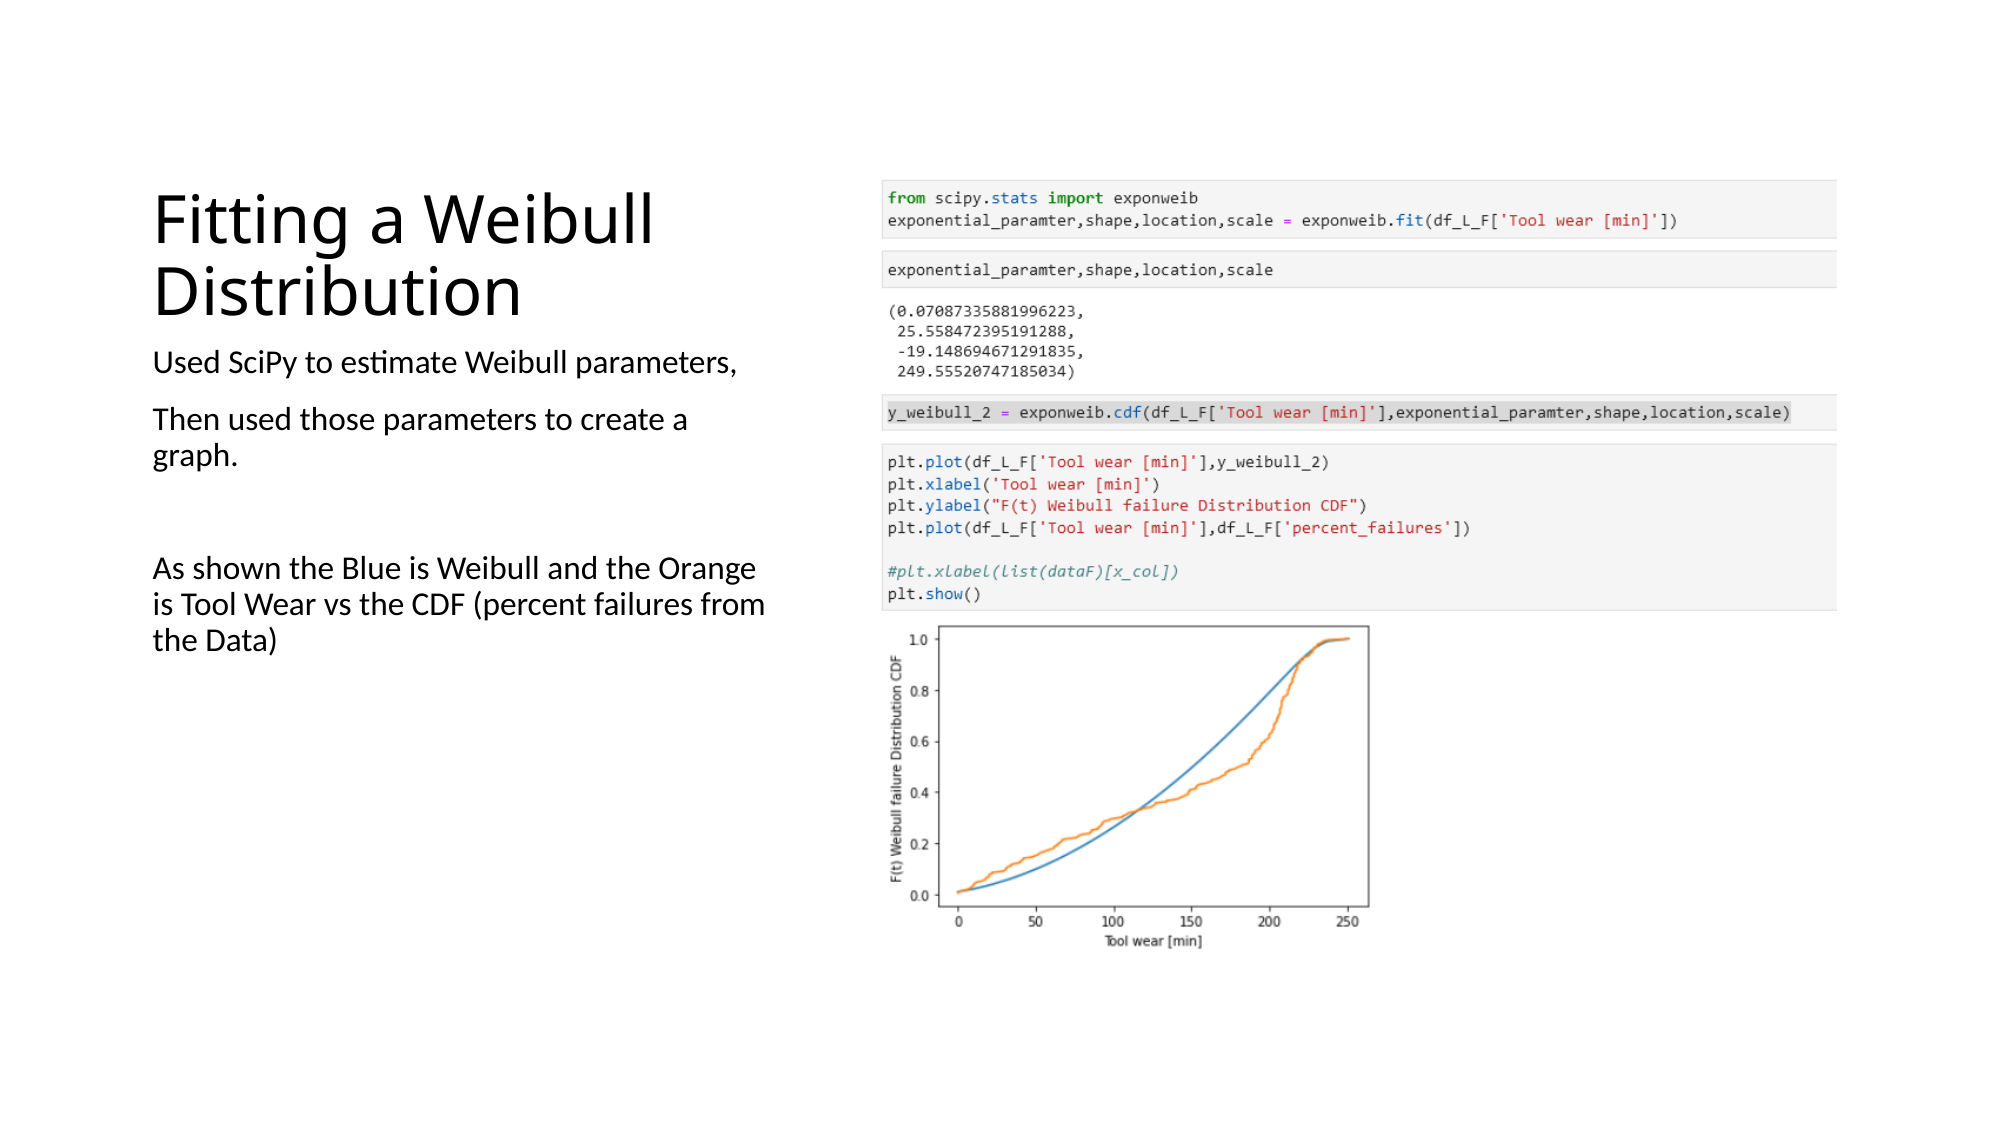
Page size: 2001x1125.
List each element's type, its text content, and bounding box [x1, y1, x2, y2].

list Used SciPy to estimate Weibull parameters, Then used those parameters to create a graph. As shown the Blue is Weibull and the Orange is Tool Wear vs the CDF (percent failures from the Data) [137, 337, 783, 963]
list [876, 161, 1837, 962]
title Fitting a Weibull Distribution [137, 75, 783, 337]
